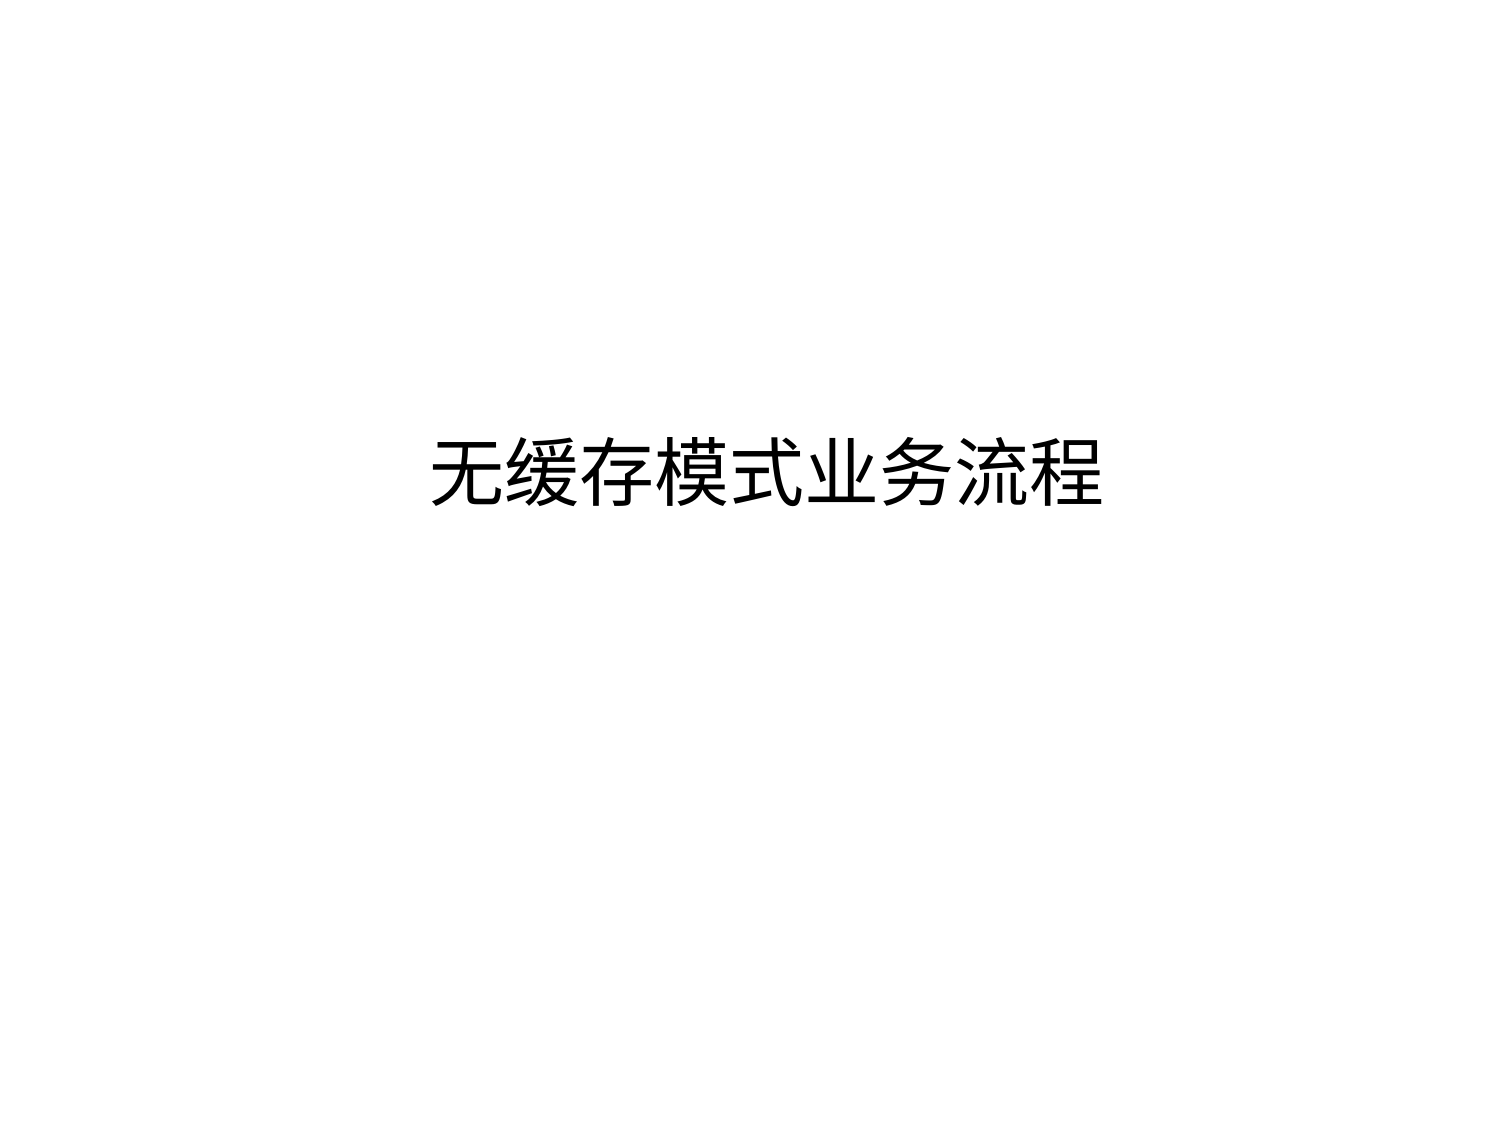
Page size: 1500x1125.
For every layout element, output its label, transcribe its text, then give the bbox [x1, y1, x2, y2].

title 无缓存模式业务流程 [112, 349, 1388, 591]
